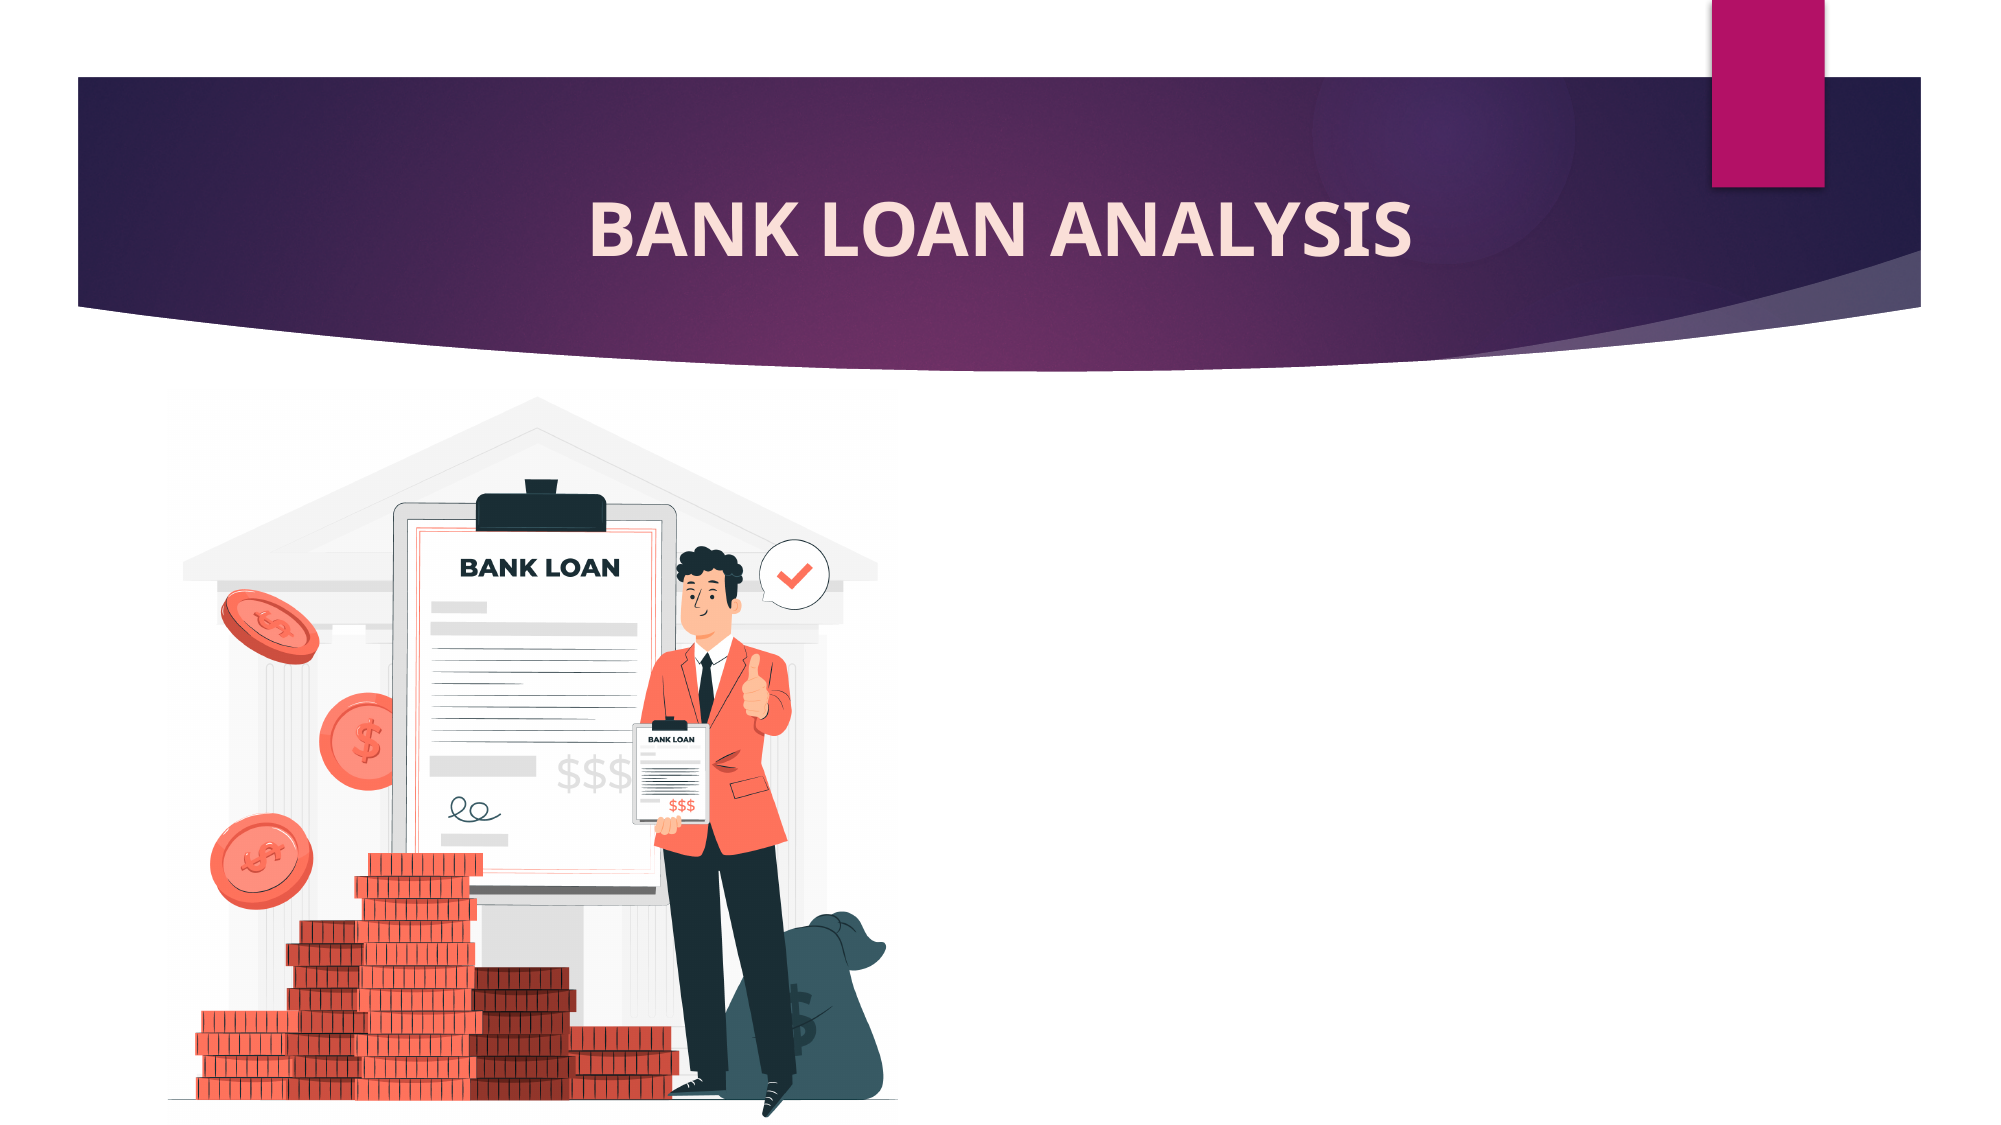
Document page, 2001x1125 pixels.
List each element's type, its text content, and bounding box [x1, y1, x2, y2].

picture [167, 389, 899, 1125]
title BANK LOAN ANALYSIS [447, 137, 1553, 315]
